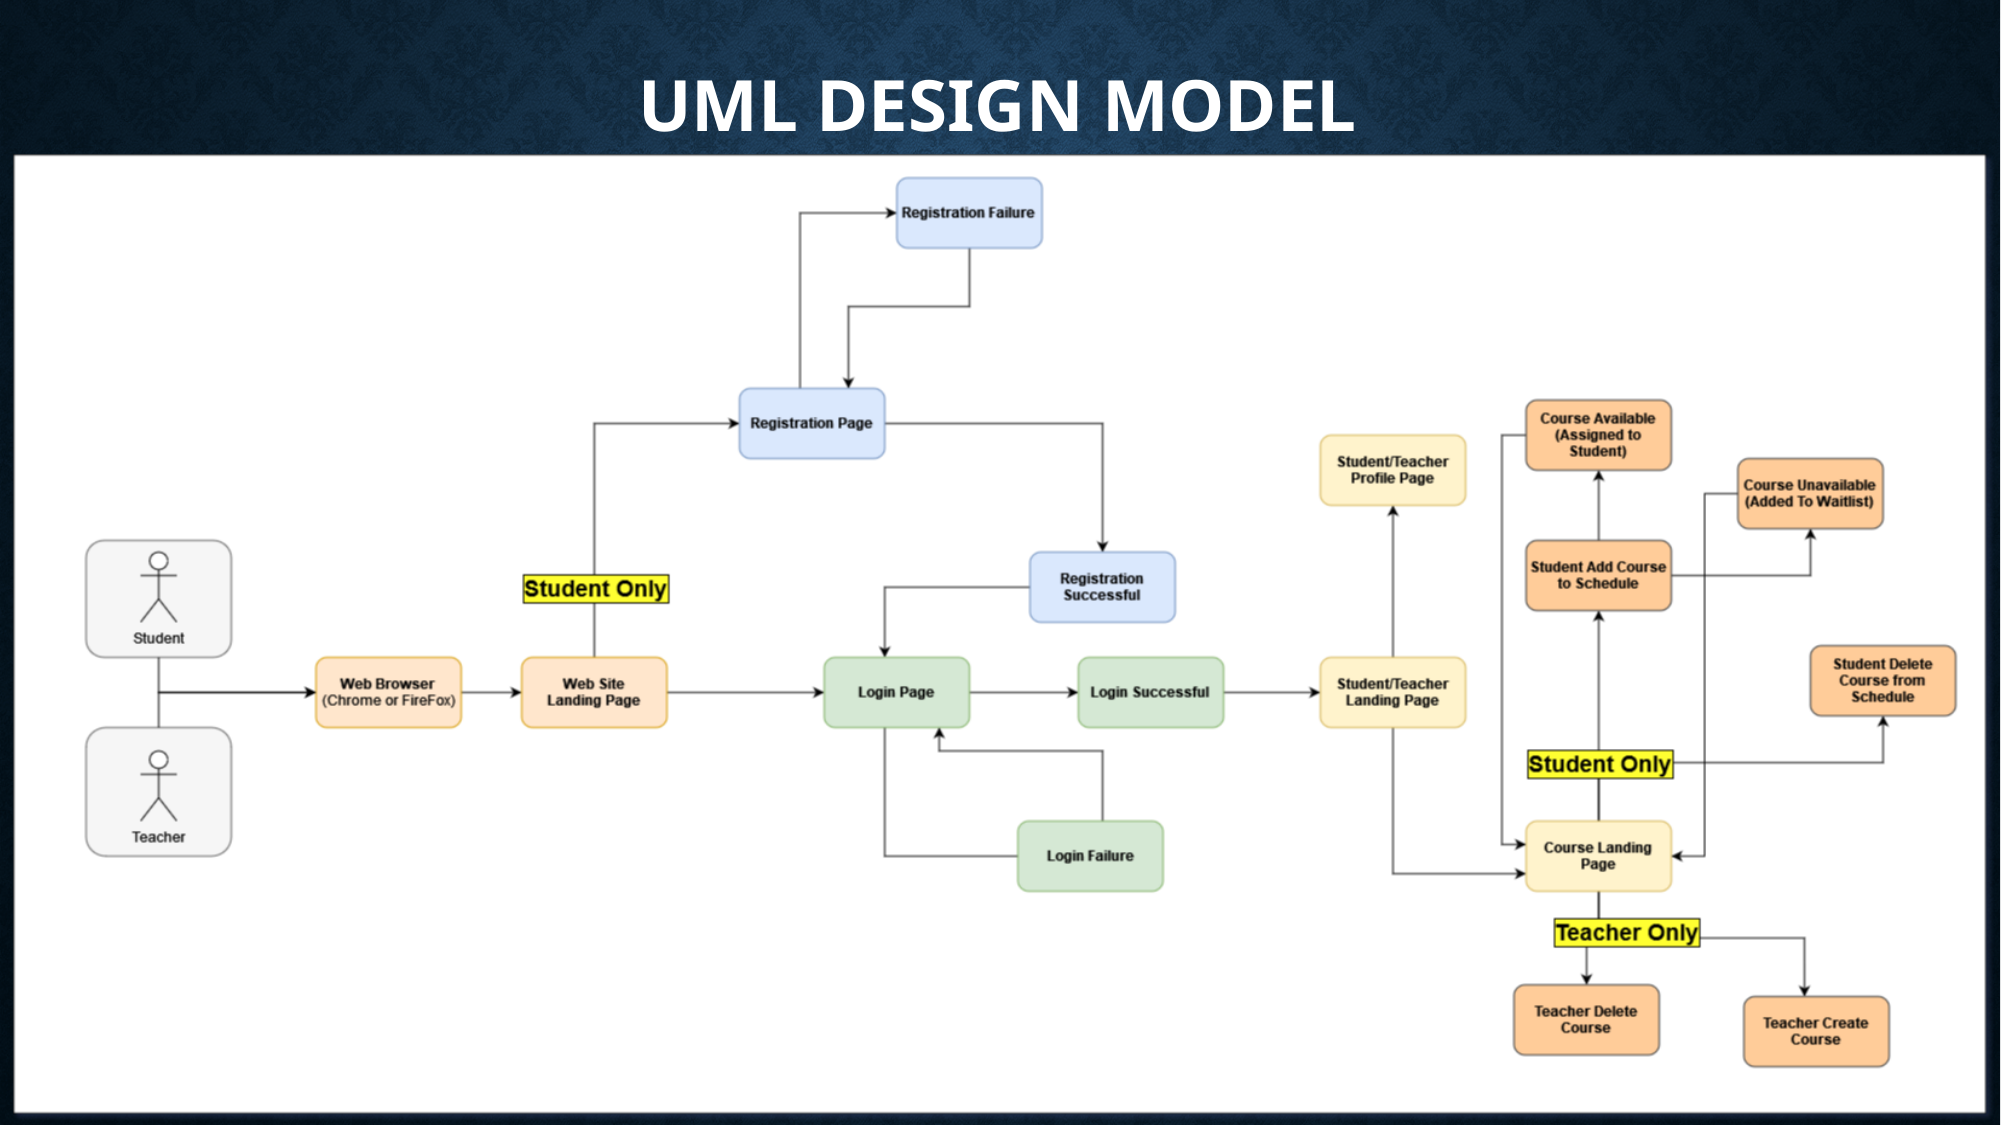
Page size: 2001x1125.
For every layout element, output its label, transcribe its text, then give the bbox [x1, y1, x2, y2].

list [13, 153, 2000, 1125]
title UML Design Model [144, 0, 1870, 151]
